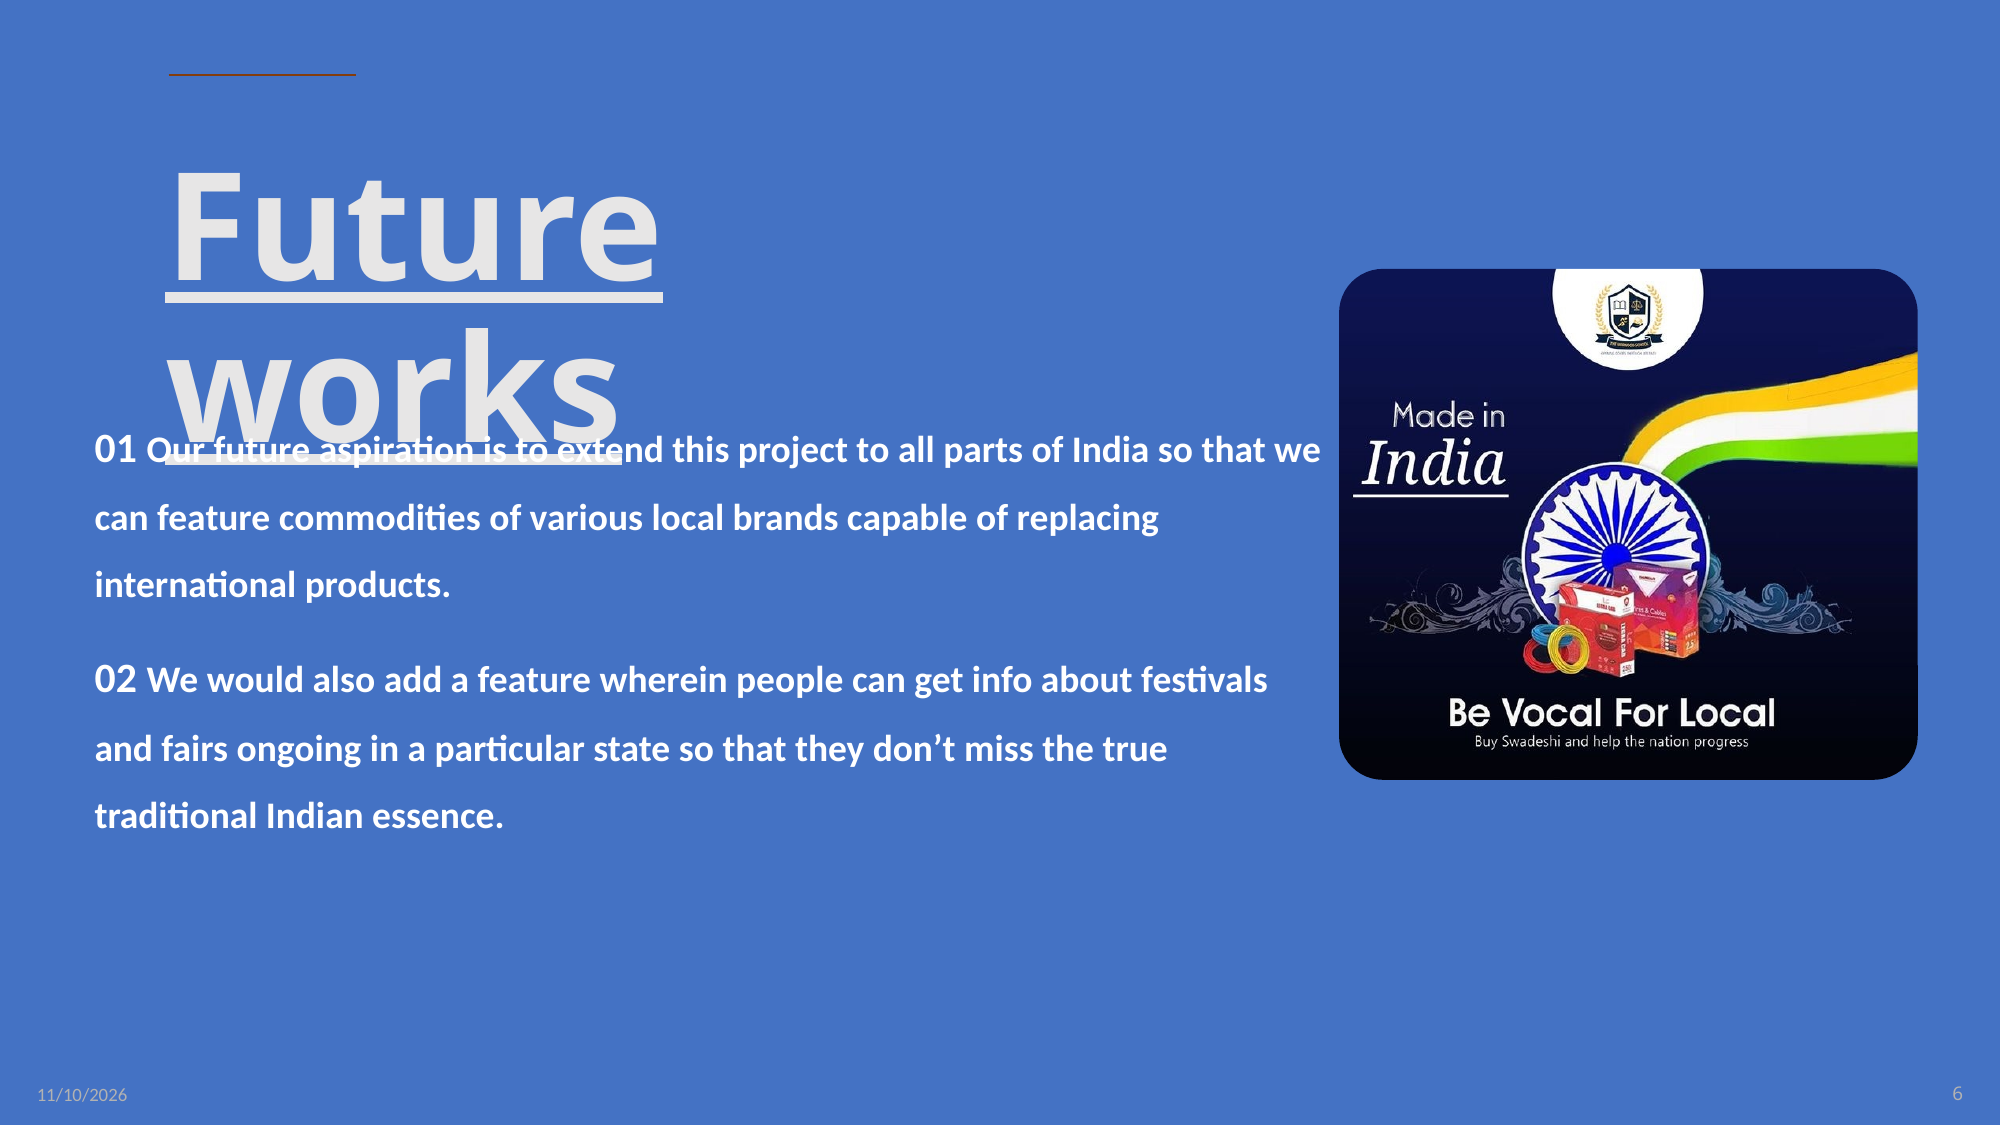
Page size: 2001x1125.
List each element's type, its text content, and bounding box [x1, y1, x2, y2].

slide_number 6 [1528, 1064, 1979, 1124]
picture [1339, 268, 1918, 780]
list 01 Our future aspiration is to extend this project to all parts of India so that we can feature commodities of various local brands capable of replacing international products. 02 We would also add a feature wherein people can get info about festivals and fairs ongoing in a particular state so that they don’t miss the true traditional Indian essence. [79, 387, 1339, 946]
title Future works [150, 143, 1000, 387]
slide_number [21, 1064, 472, 1124]
